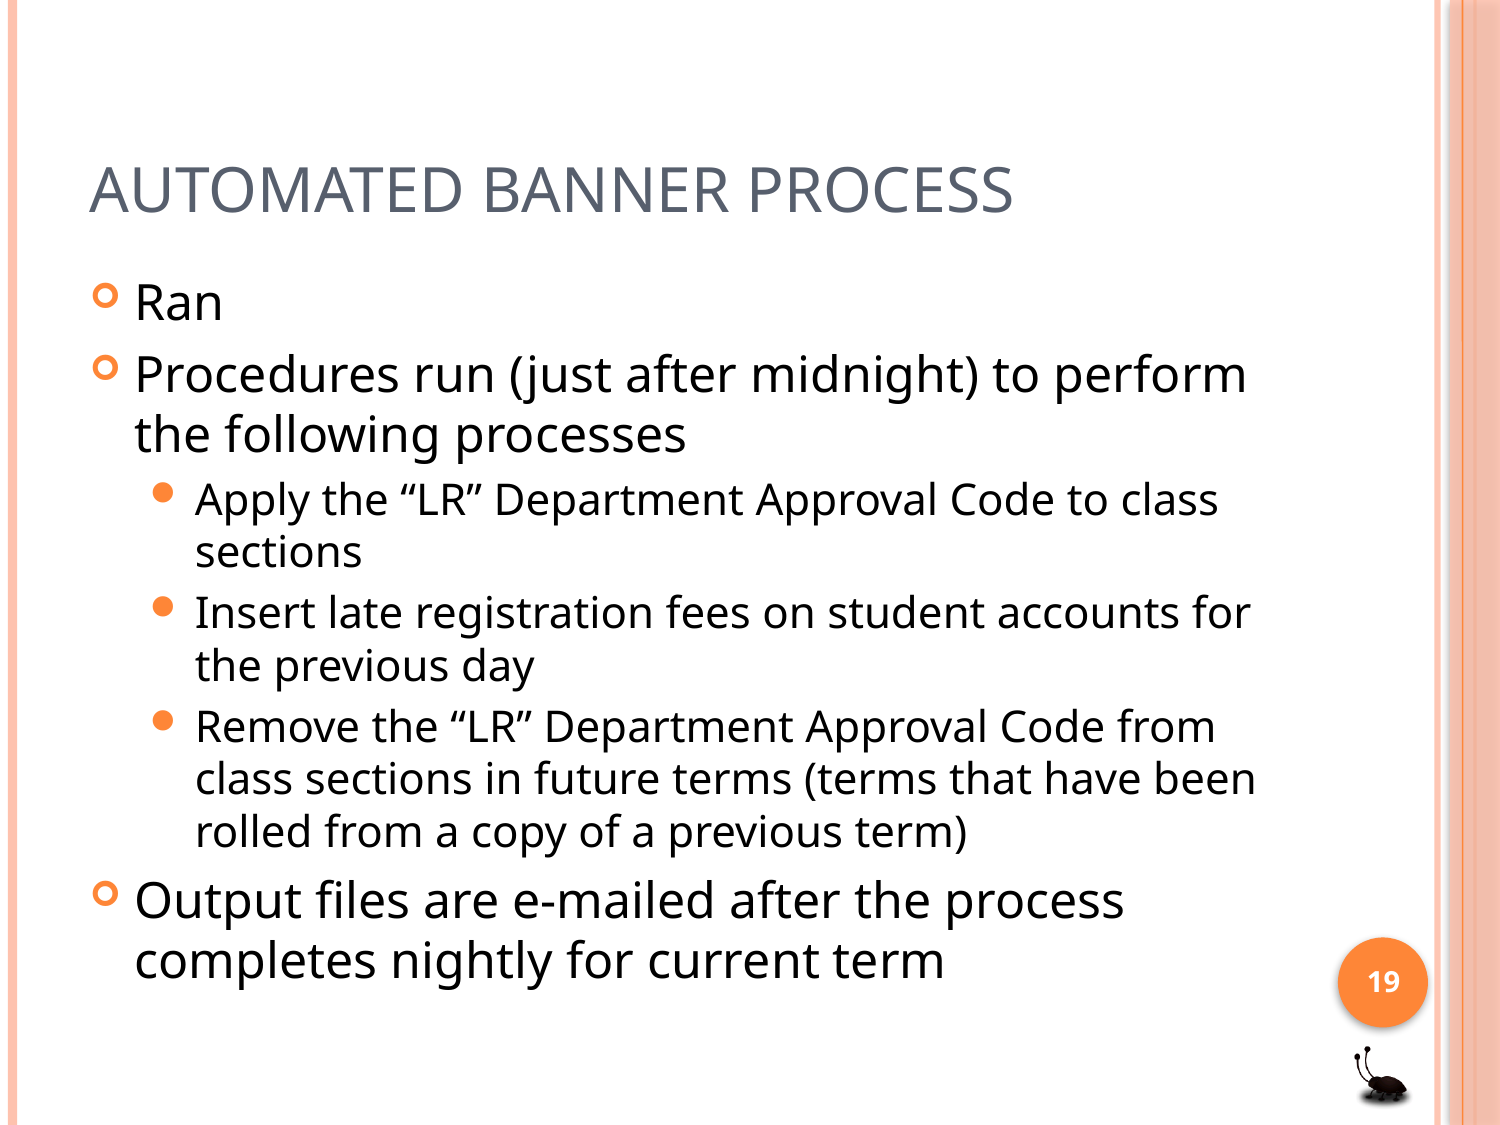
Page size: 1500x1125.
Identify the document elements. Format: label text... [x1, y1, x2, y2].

list Ran Procedures run (just after midnight) to perform the following processes Apply the “LR” Department Approval Code to class sections Insert late registration fees on student accounts for the previous day Remove the “LR” Department Approval Code from class sections in future terms (terms that have been rolled from a copy of a previous term) Output files are e-mailed after the process completes nightly for current term [75, 262, 1300, 1062]
picture [1350, 1044, 1416, 1111]
title Automated Banner Process [75, 45, 1300, 233]
slide_number 19 [1333, 940, 1434, 1027]
